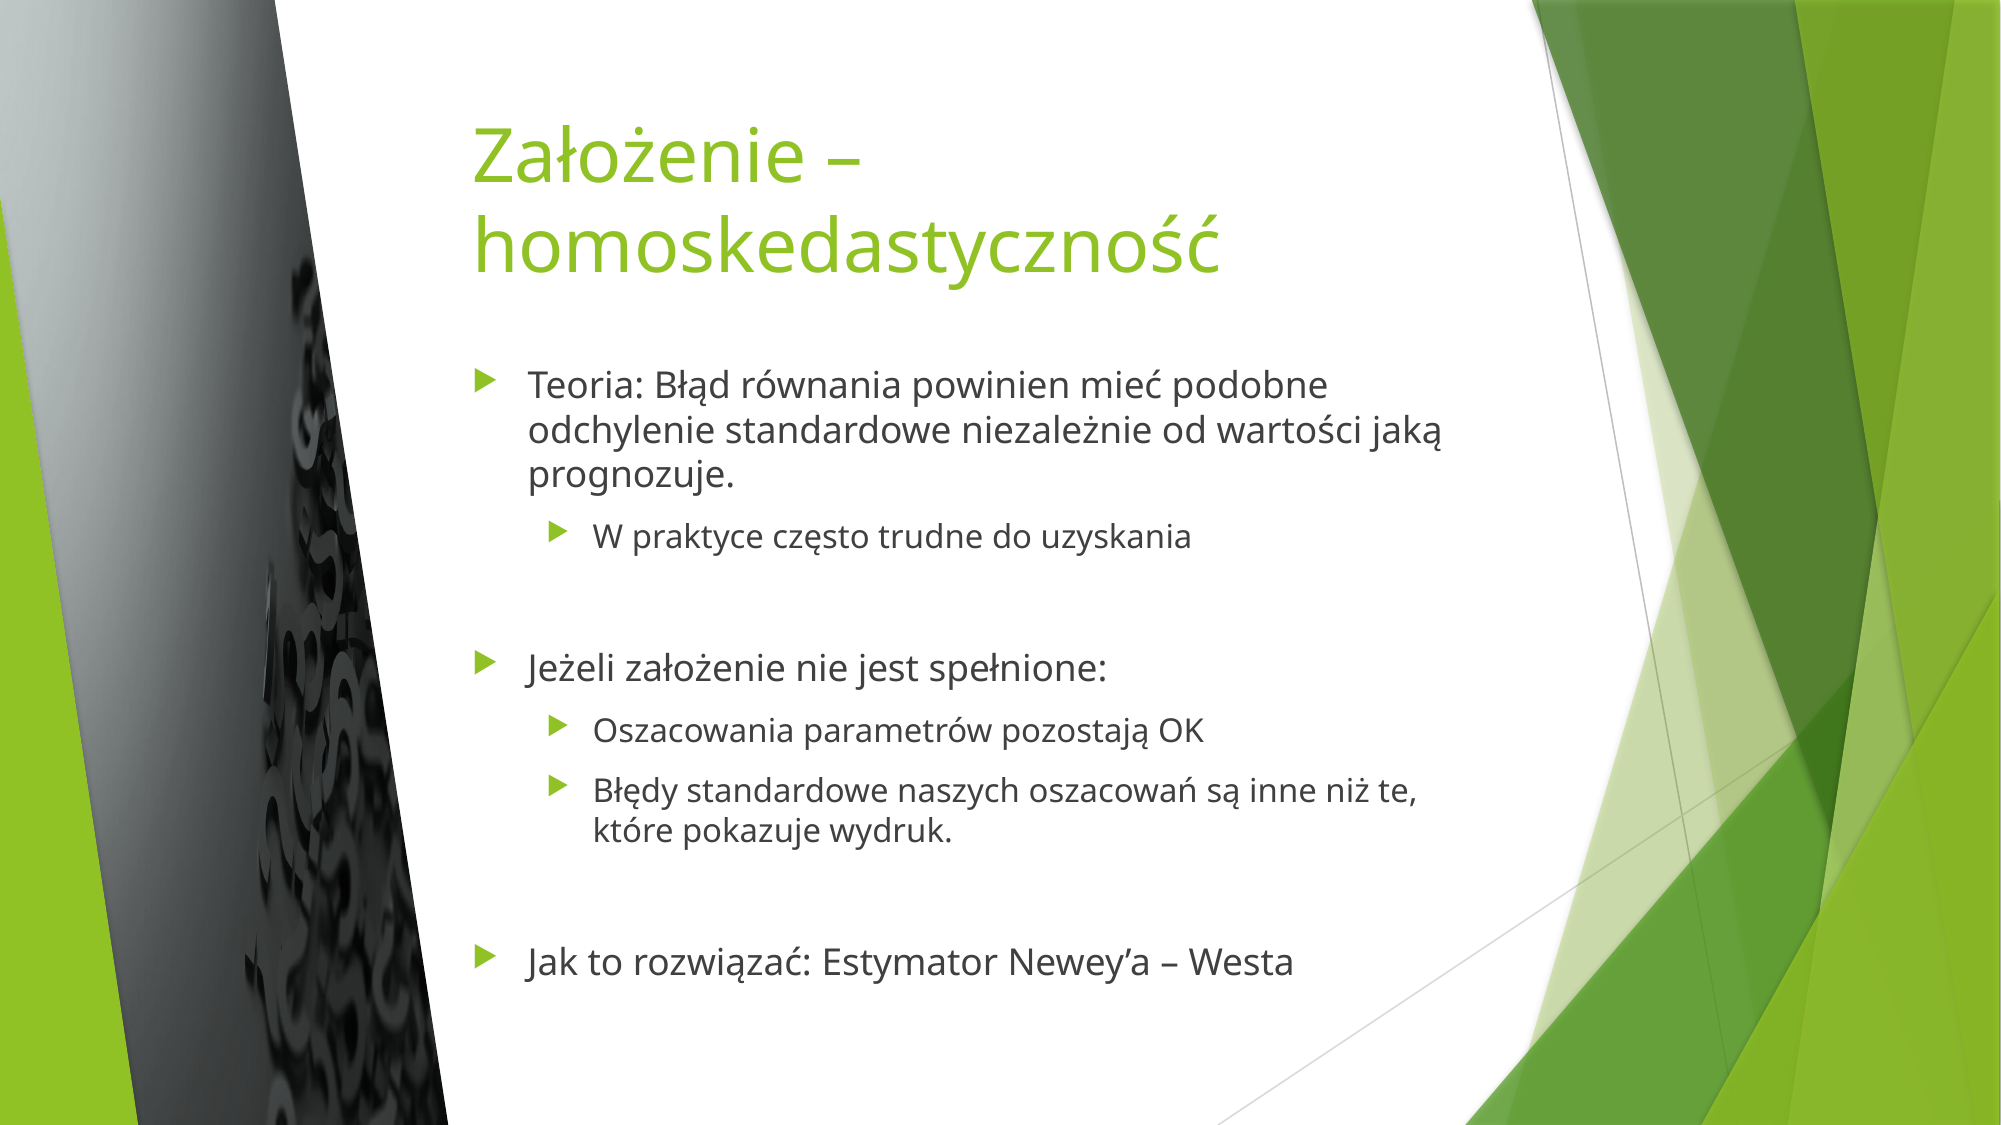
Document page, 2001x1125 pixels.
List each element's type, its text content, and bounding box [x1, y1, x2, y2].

picture [0, 0, 449, 1125]
list Teoria: Błąd równania powinien mieć podobne odchylenie standardowe niezależnie od wartości jaką prognozuje. W praktyce często trudne do uzyskania Jeżeli założenie nie jest spełnione: Oszacowania parametrów pozostają OK Błędy standardowe naszych oszacowań są inne niż te, które pokazuje wydruk. Jak to rozwiązać: Estymator Newey’a – Westa [457, 354, 1522, 992]
title Założenie – homoskedastyczność [457, 99, 1522, 317]
